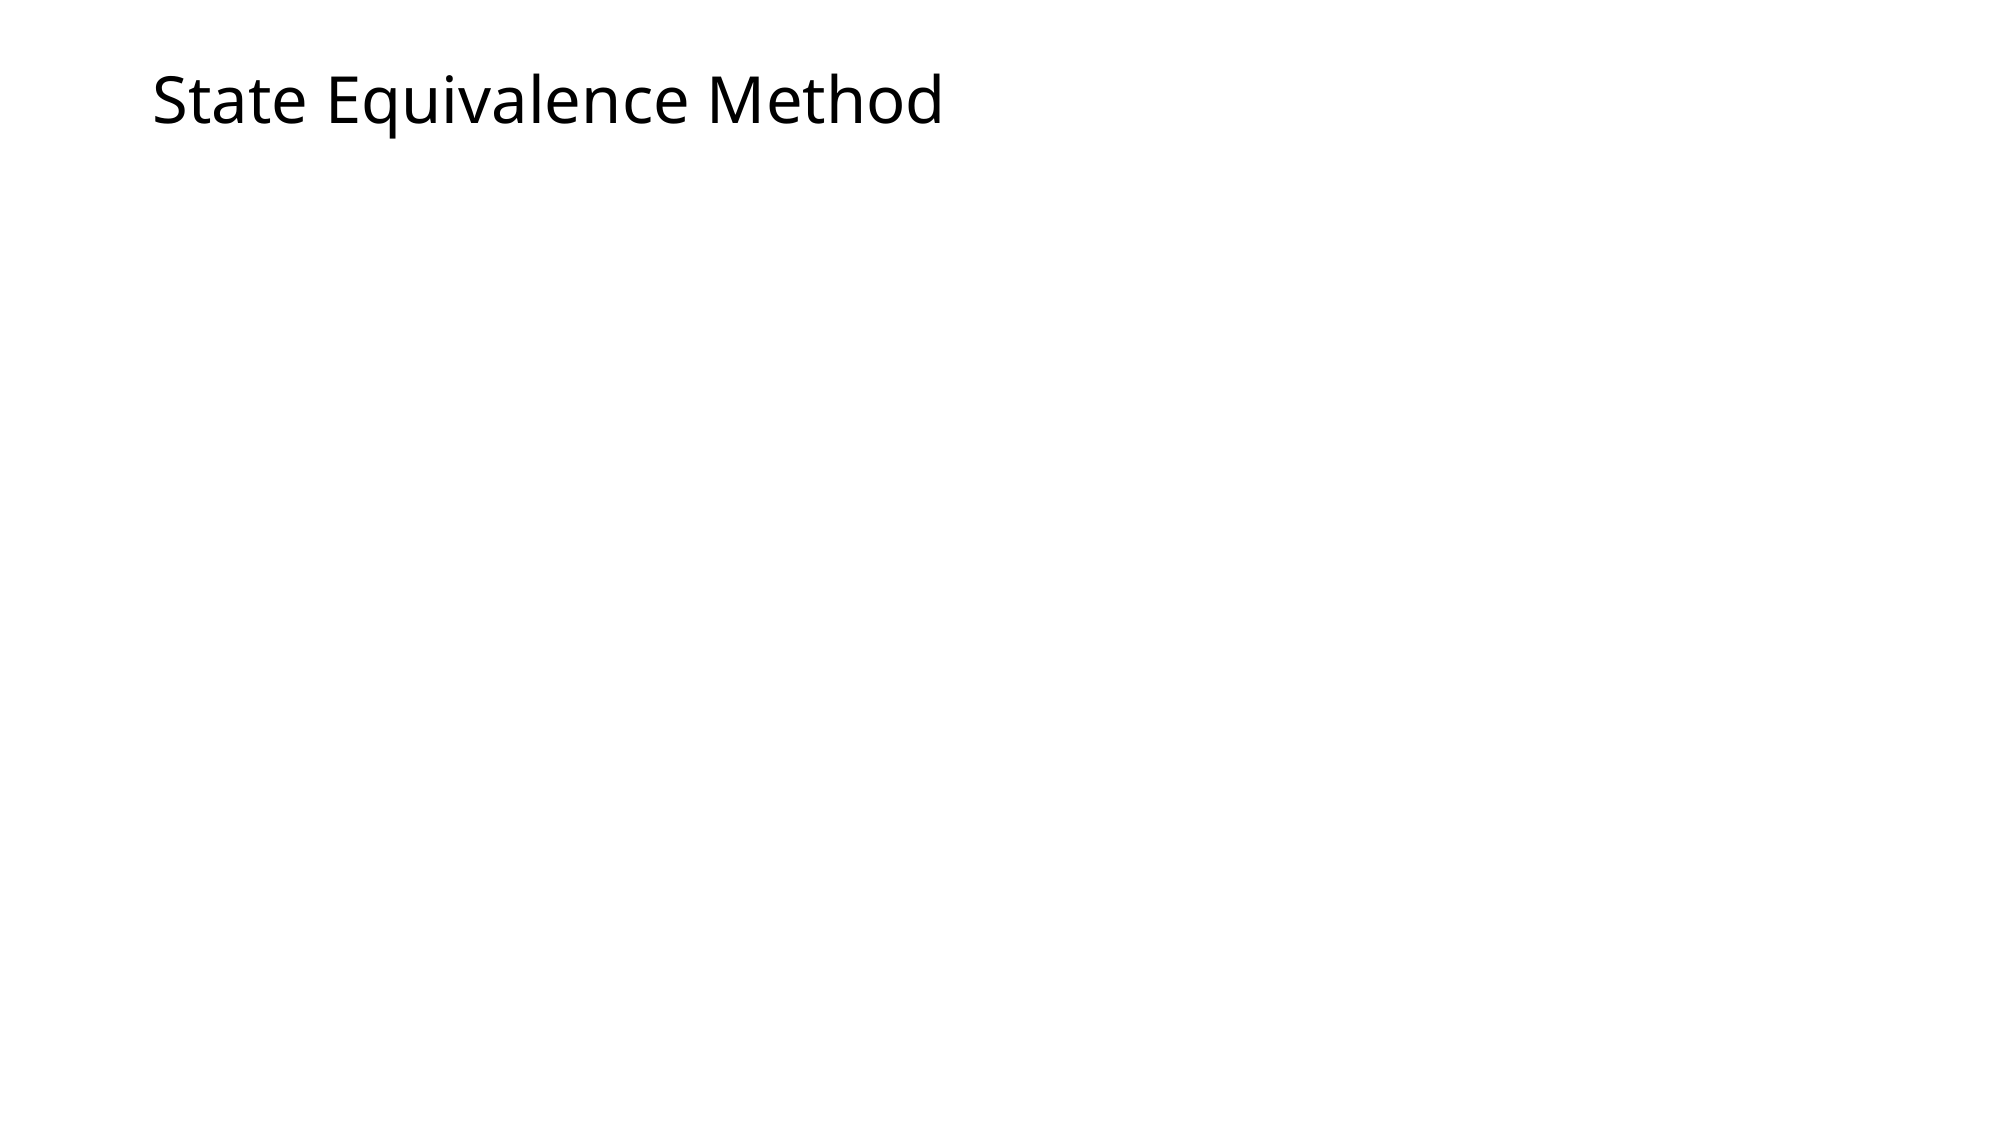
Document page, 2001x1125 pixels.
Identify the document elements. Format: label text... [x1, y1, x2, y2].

title State Equivalence Method [137, 59, 1863, 224]
